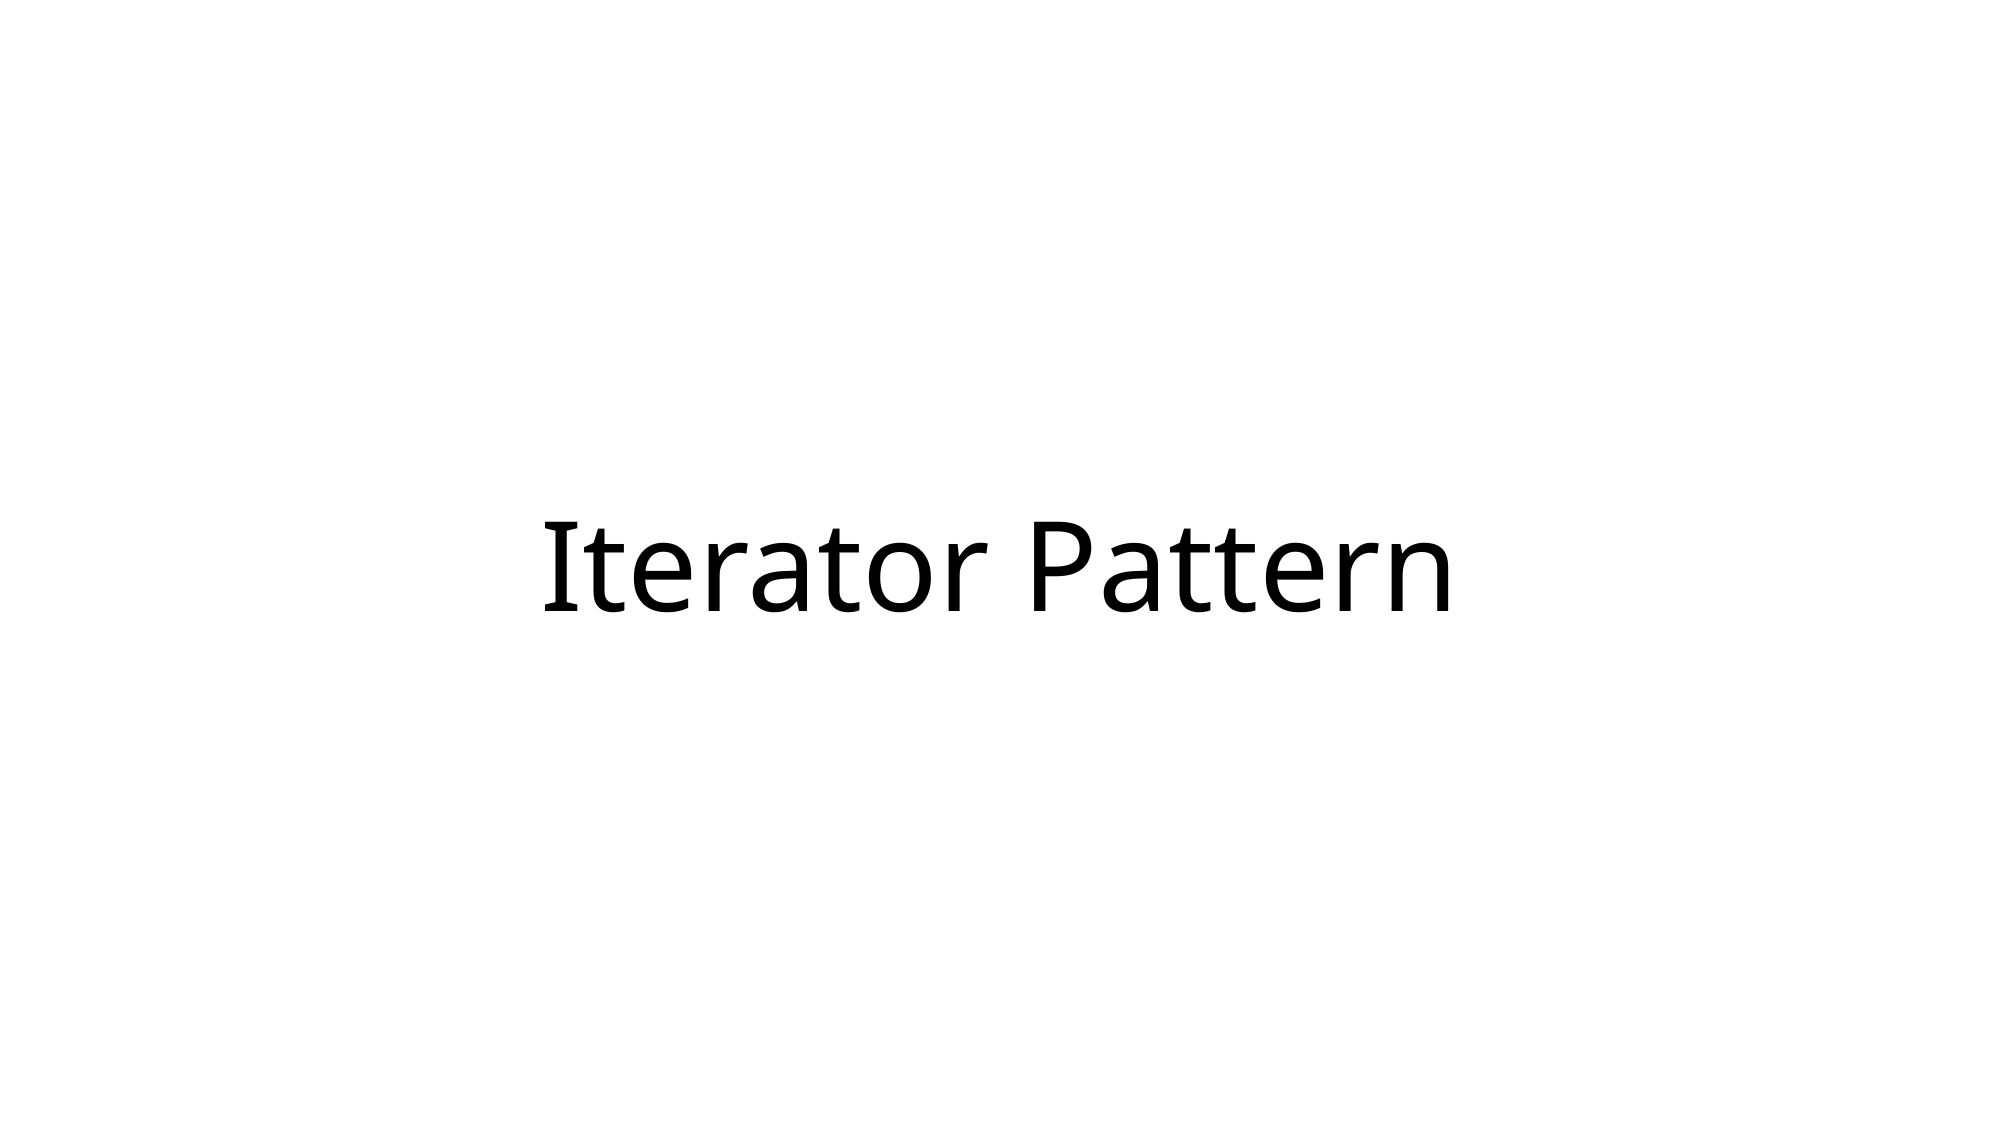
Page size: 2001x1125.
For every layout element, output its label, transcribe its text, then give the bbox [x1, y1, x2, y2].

title Iterator Pattern [137, 478, 1863, 647]
